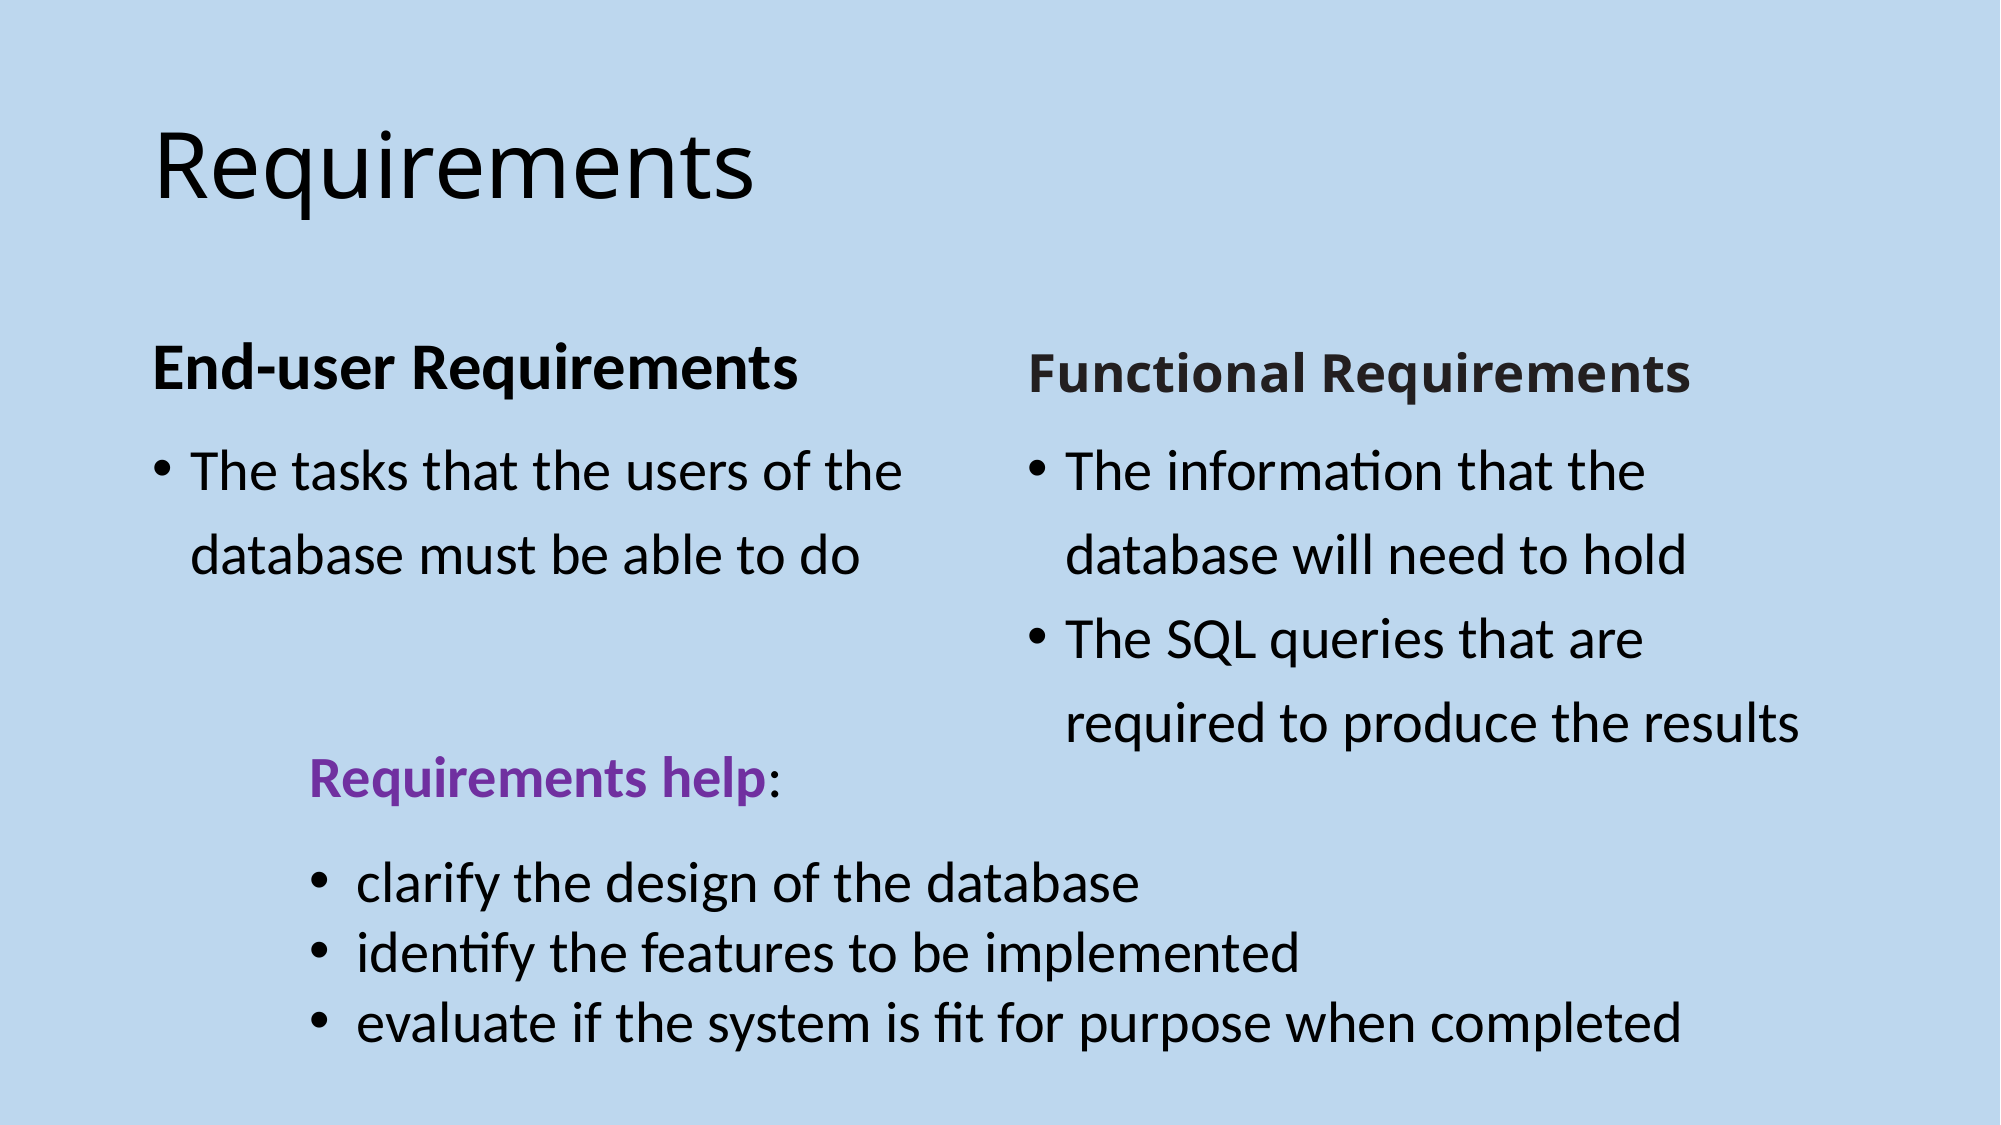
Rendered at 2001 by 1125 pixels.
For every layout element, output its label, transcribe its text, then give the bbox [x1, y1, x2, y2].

text_box Requirements help: clarify the design of the database identify the features to be implemented evaluate if the system is fit for purpose when completed [295, 731, 1702, 1062]
list Functional Requirements [1012, 275, 1863, 410]
list End-user Requirements [137, 275, 984, 410]
list The tasks that the users of the database must be able to do [137, 410, 984, 1016]
title Requirements [137, 59, 1863, 278]
list The information that the database will need to hold The SQL queries that are required to produce the results [1012, 410, 1863, 1016]
